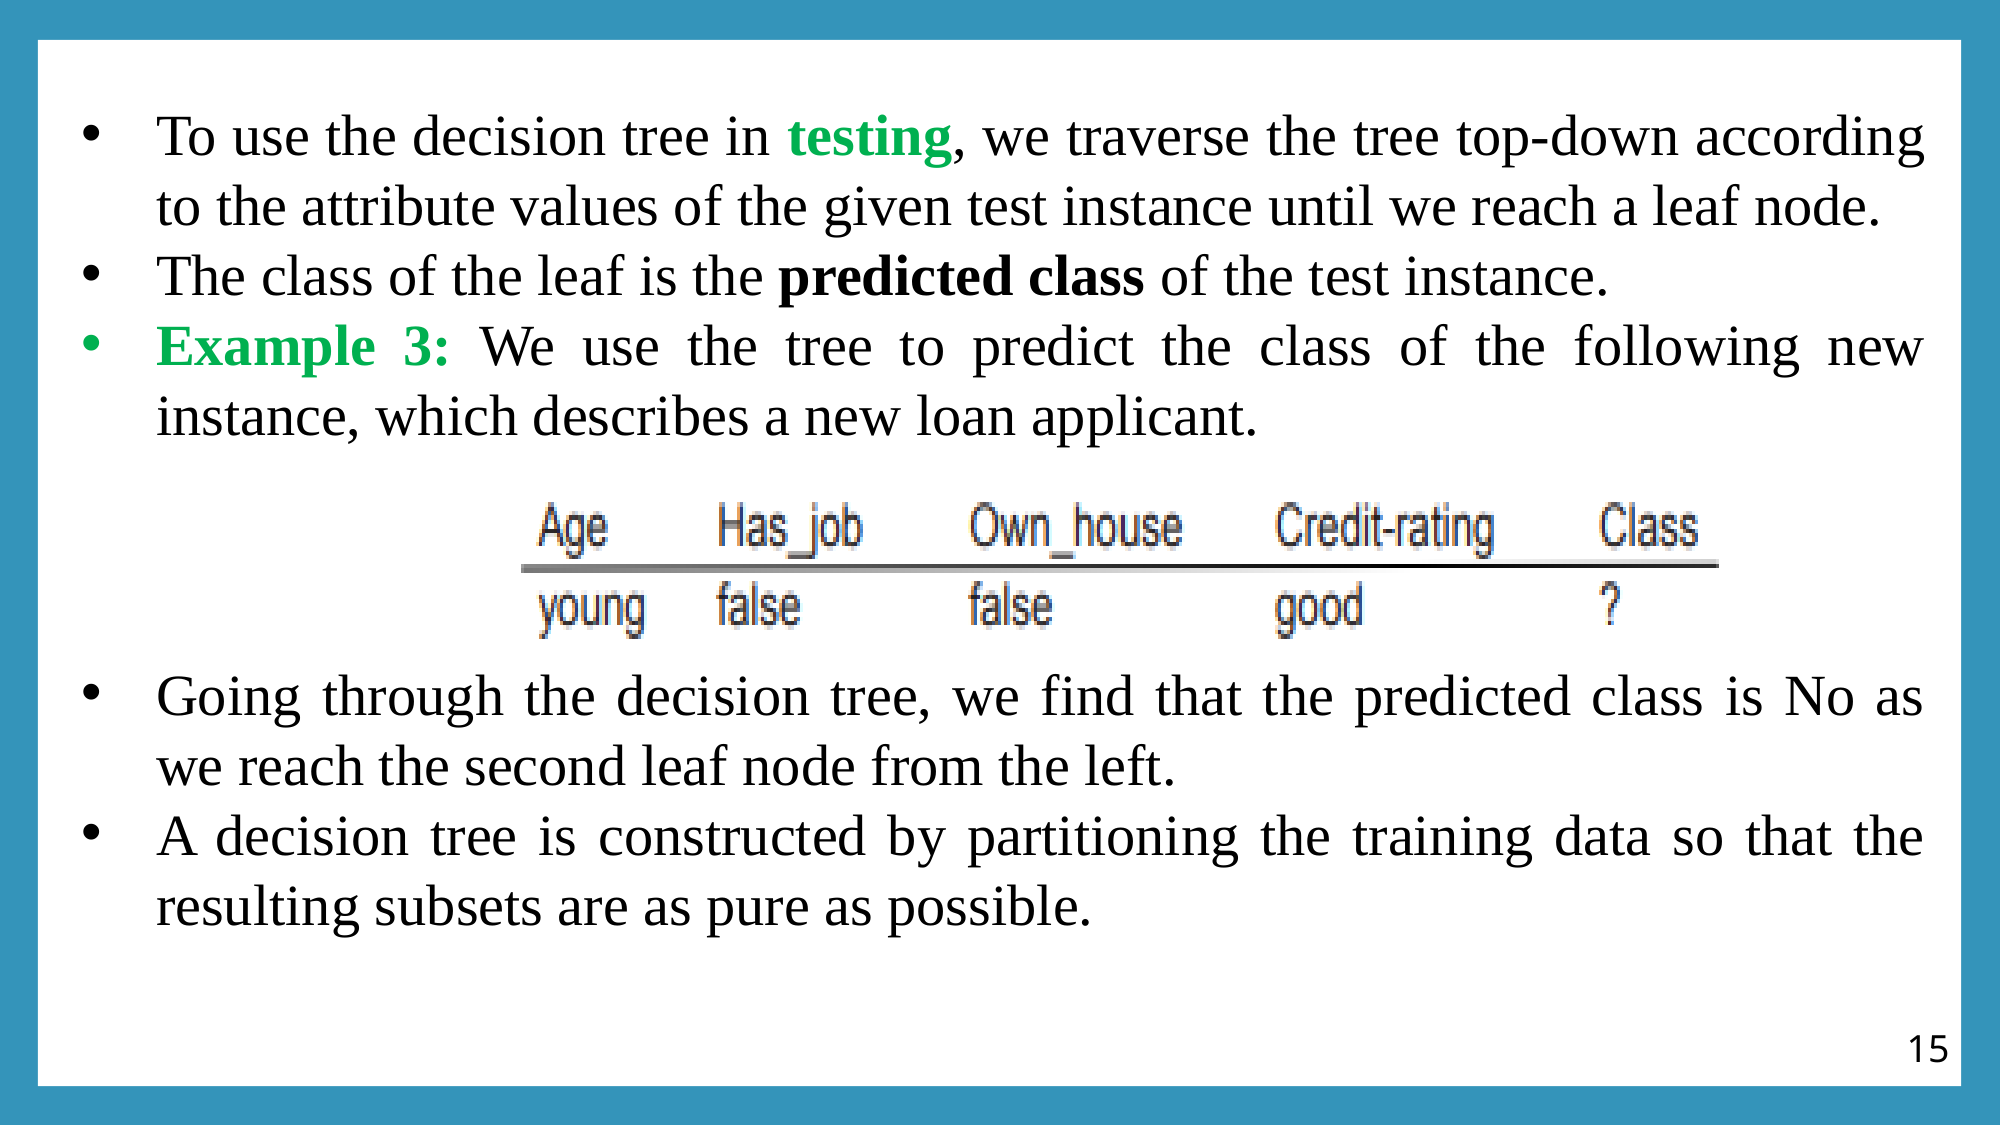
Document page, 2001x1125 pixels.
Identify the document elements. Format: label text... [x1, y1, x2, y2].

text_box To use the decision tree in testing, we traverse the tree top-down according to the attribute values of the given test instance until we reach a leaf node. The class of the leaf is the predicted class of the test instance. Example 3: We use the tree to predict the class of the following new instance, which describes a new loan applicant. Going through the decision tree, we find that the predicted class is No as we reach the second leaf node from the left. A decision tree is constructed by partitioning the training data so that the resulting subsets are as pure as possible. [66, 89, 1941, 1015]
slide_number 15 [1684, 1020, 1965, 1081]
picture [497, 485, 1753, 639]
